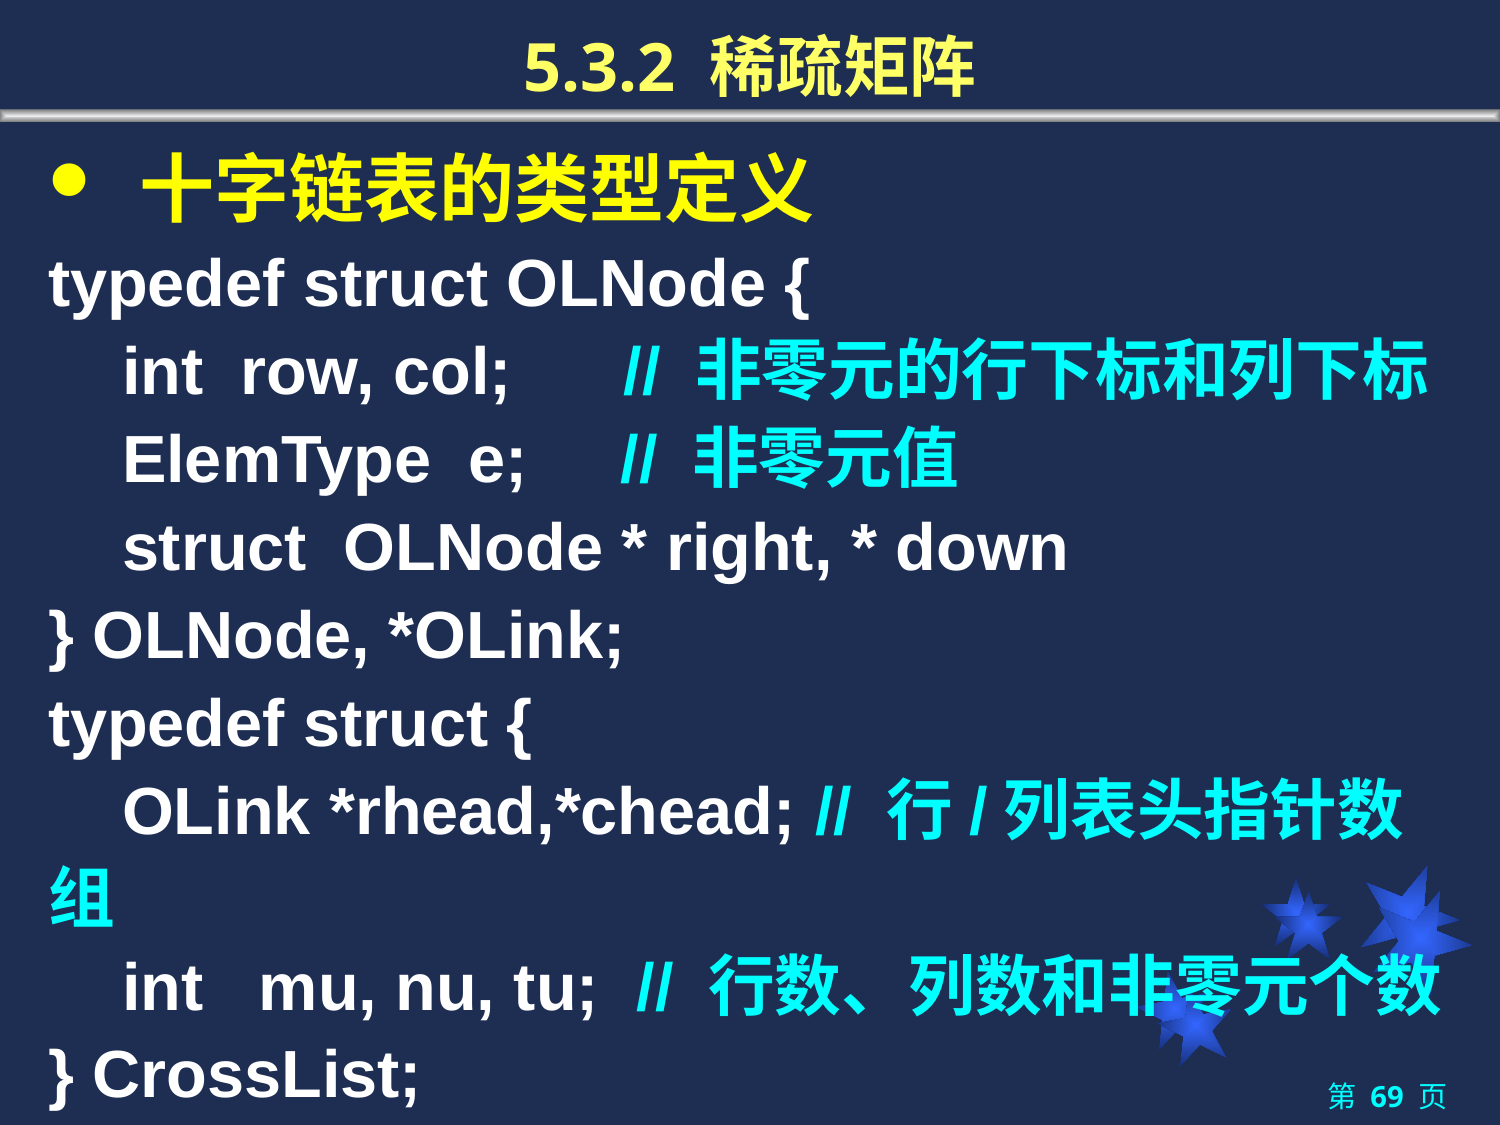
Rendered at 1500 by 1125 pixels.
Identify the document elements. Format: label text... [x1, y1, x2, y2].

text_box 十字链表的类型定义 typedef struct OLNode { int row, col; // 非零元的行下标和列下标 ElemType e; // 非零元值 struct OLNode * right, * down } OLNode, *OLink; typedef struct { OLink *rhead,*chead; // 行/列表头指针数组 int mu, nu, tu; // 行数、列数和非零元个数 } CrossList; [33, 134, 1459, 1057]
text_box [46, 113, 935, 134]
slide_number 第 69 页 [1067, 1070, 1463, 1125]
title 5.3.2 稀疏矩阵 [0, 0, 1500, 113]
